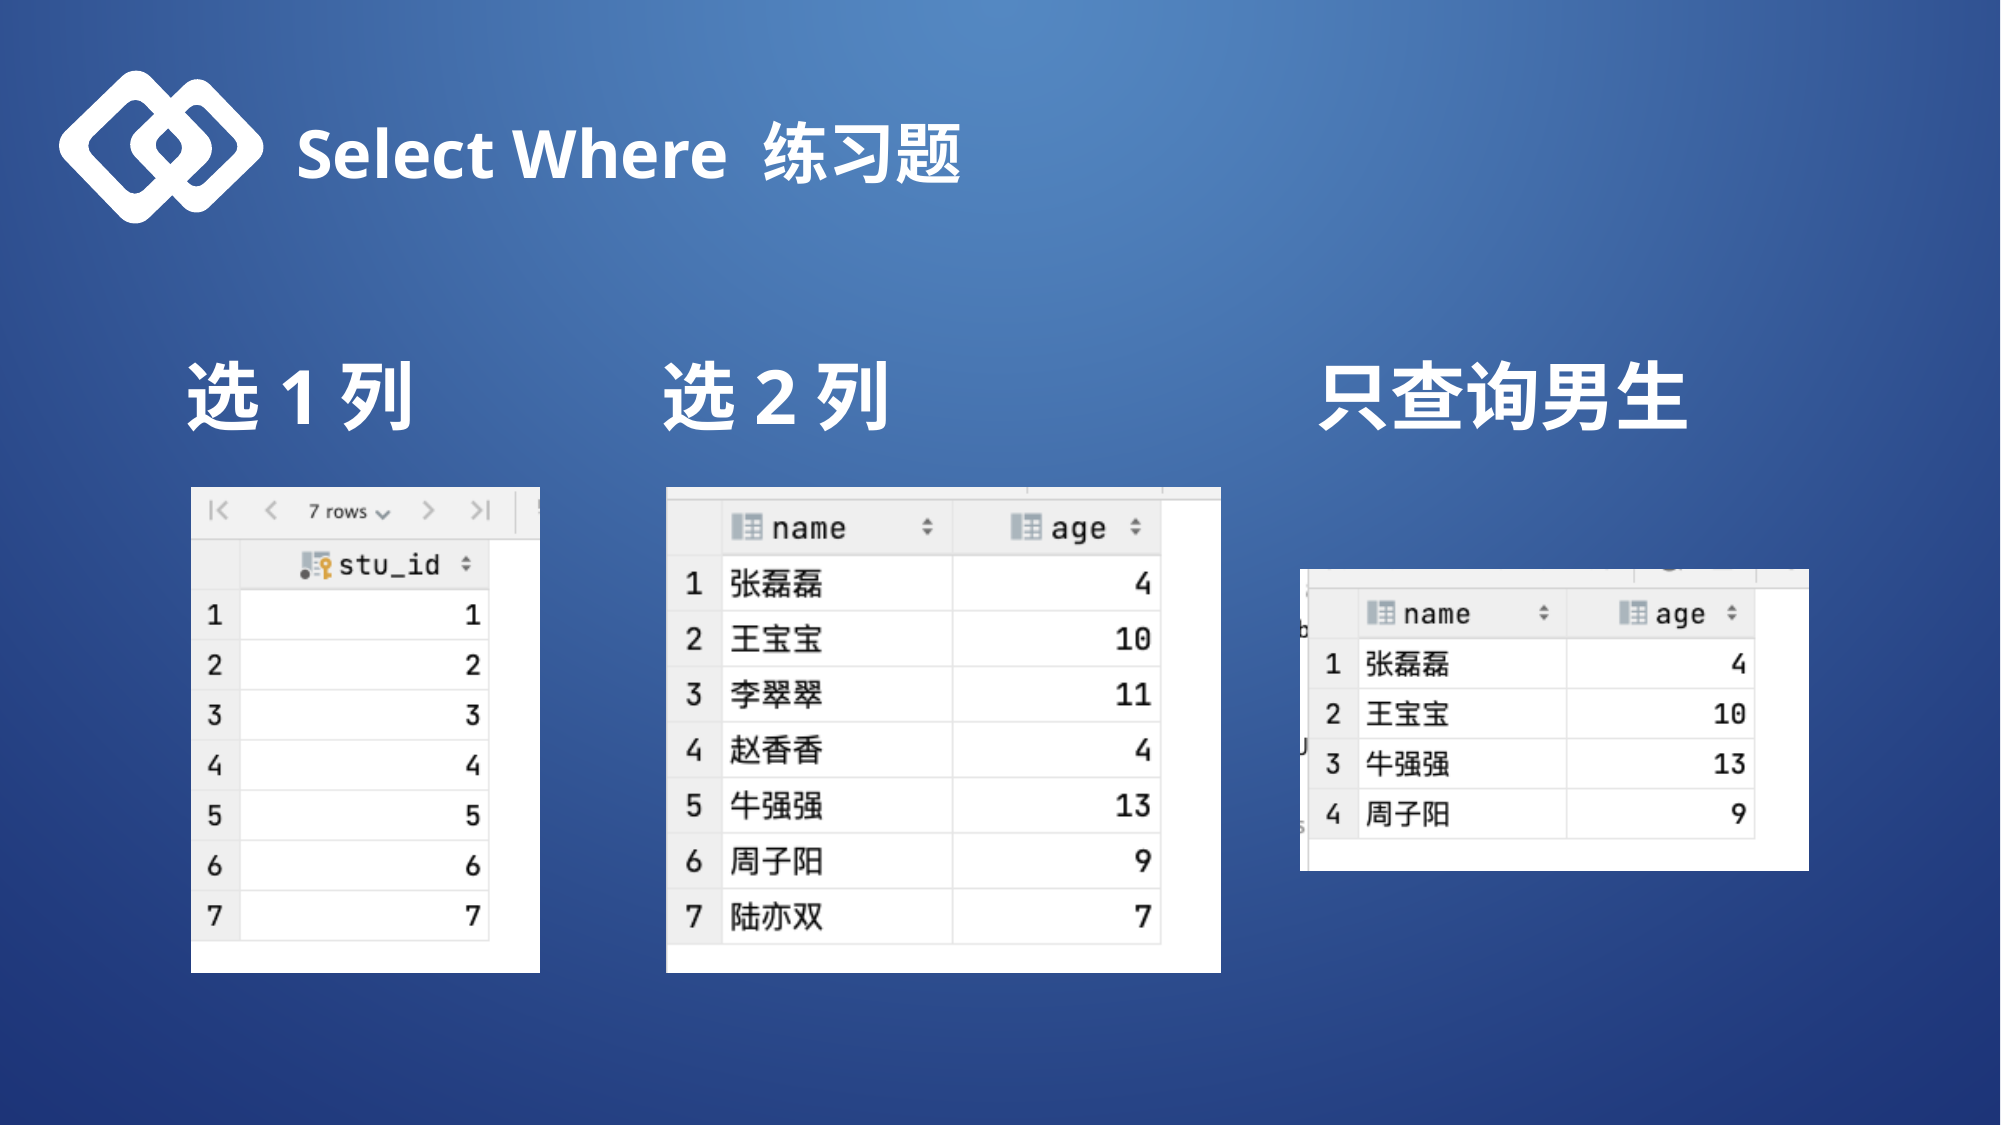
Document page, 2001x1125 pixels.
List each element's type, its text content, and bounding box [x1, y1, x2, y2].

text_box 只查询男生 [1300, 342, 1706, 447]
picture [0, 0, 2001, 1125]
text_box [75, 86, 249, 208]
text_box 选2列 [646, 342, 905, 447]
text_box 选1列 [170, 342, 430, 447]
text_box Select Where 练习题 [296, 71, 1835, 232]
